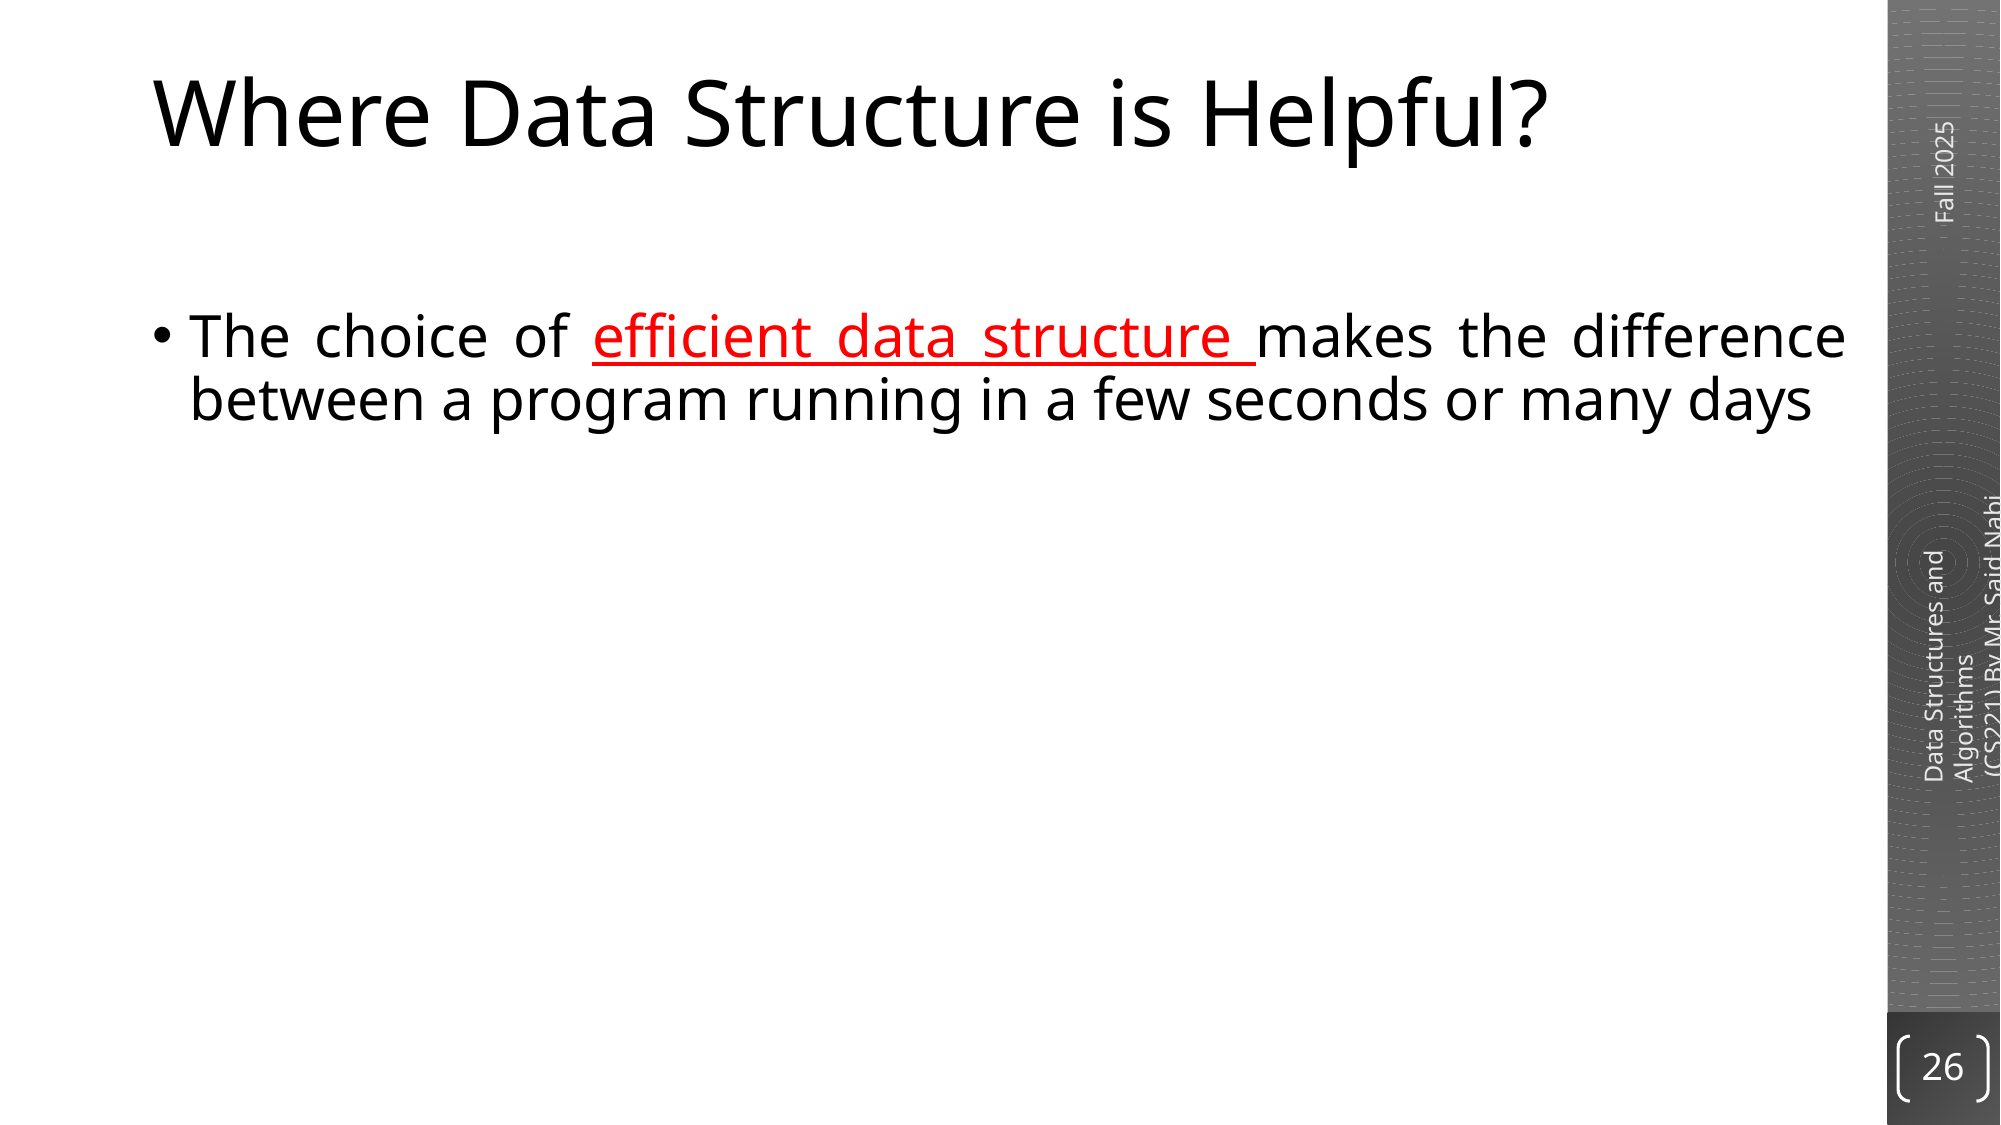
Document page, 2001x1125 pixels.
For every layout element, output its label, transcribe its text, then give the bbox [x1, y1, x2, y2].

title Where Data Structure is Helpful? [137, 59, 1863, 278]
list The choice of efficient data structure makes the difference between a program running in a few seconds or many days [137, 299, 1863, 1014]
